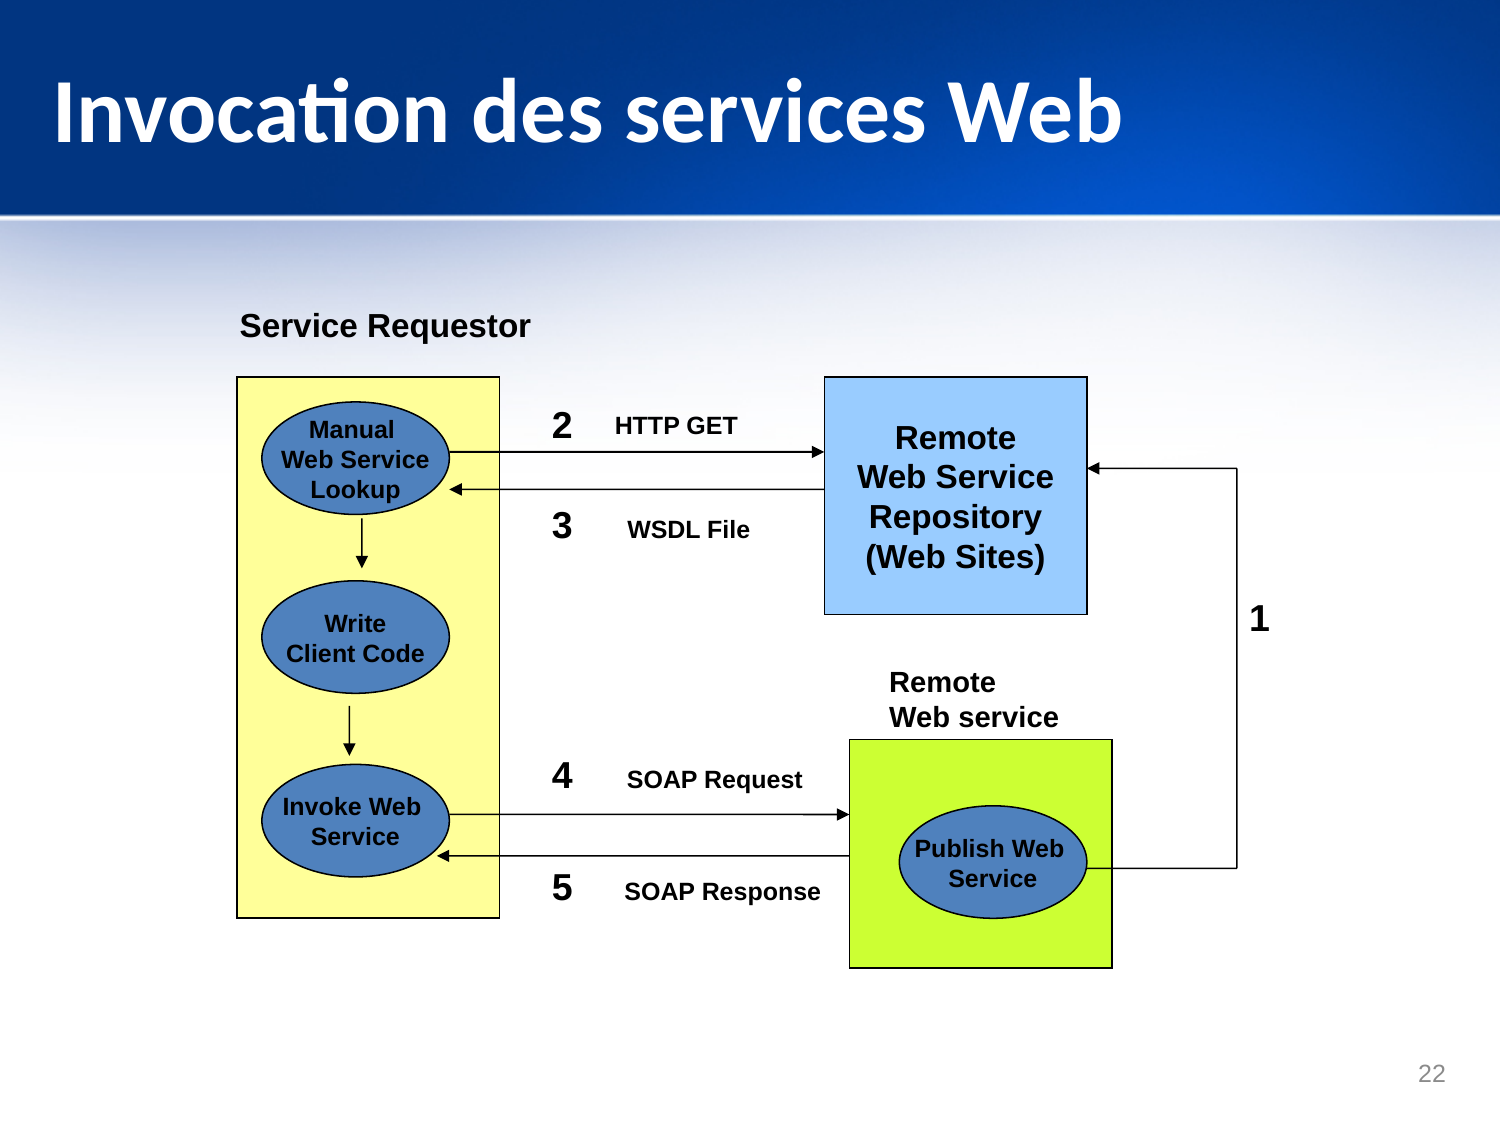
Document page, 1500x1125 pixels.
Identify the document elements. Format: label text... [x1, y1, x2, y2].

title Invocation des services Web [37, 12, 1225, 200]
picture [0, 0, 1500, 1125]
slide_number 22 [1111, 1042, 1462, 1103]
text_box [224, 296, 1286, 969]
